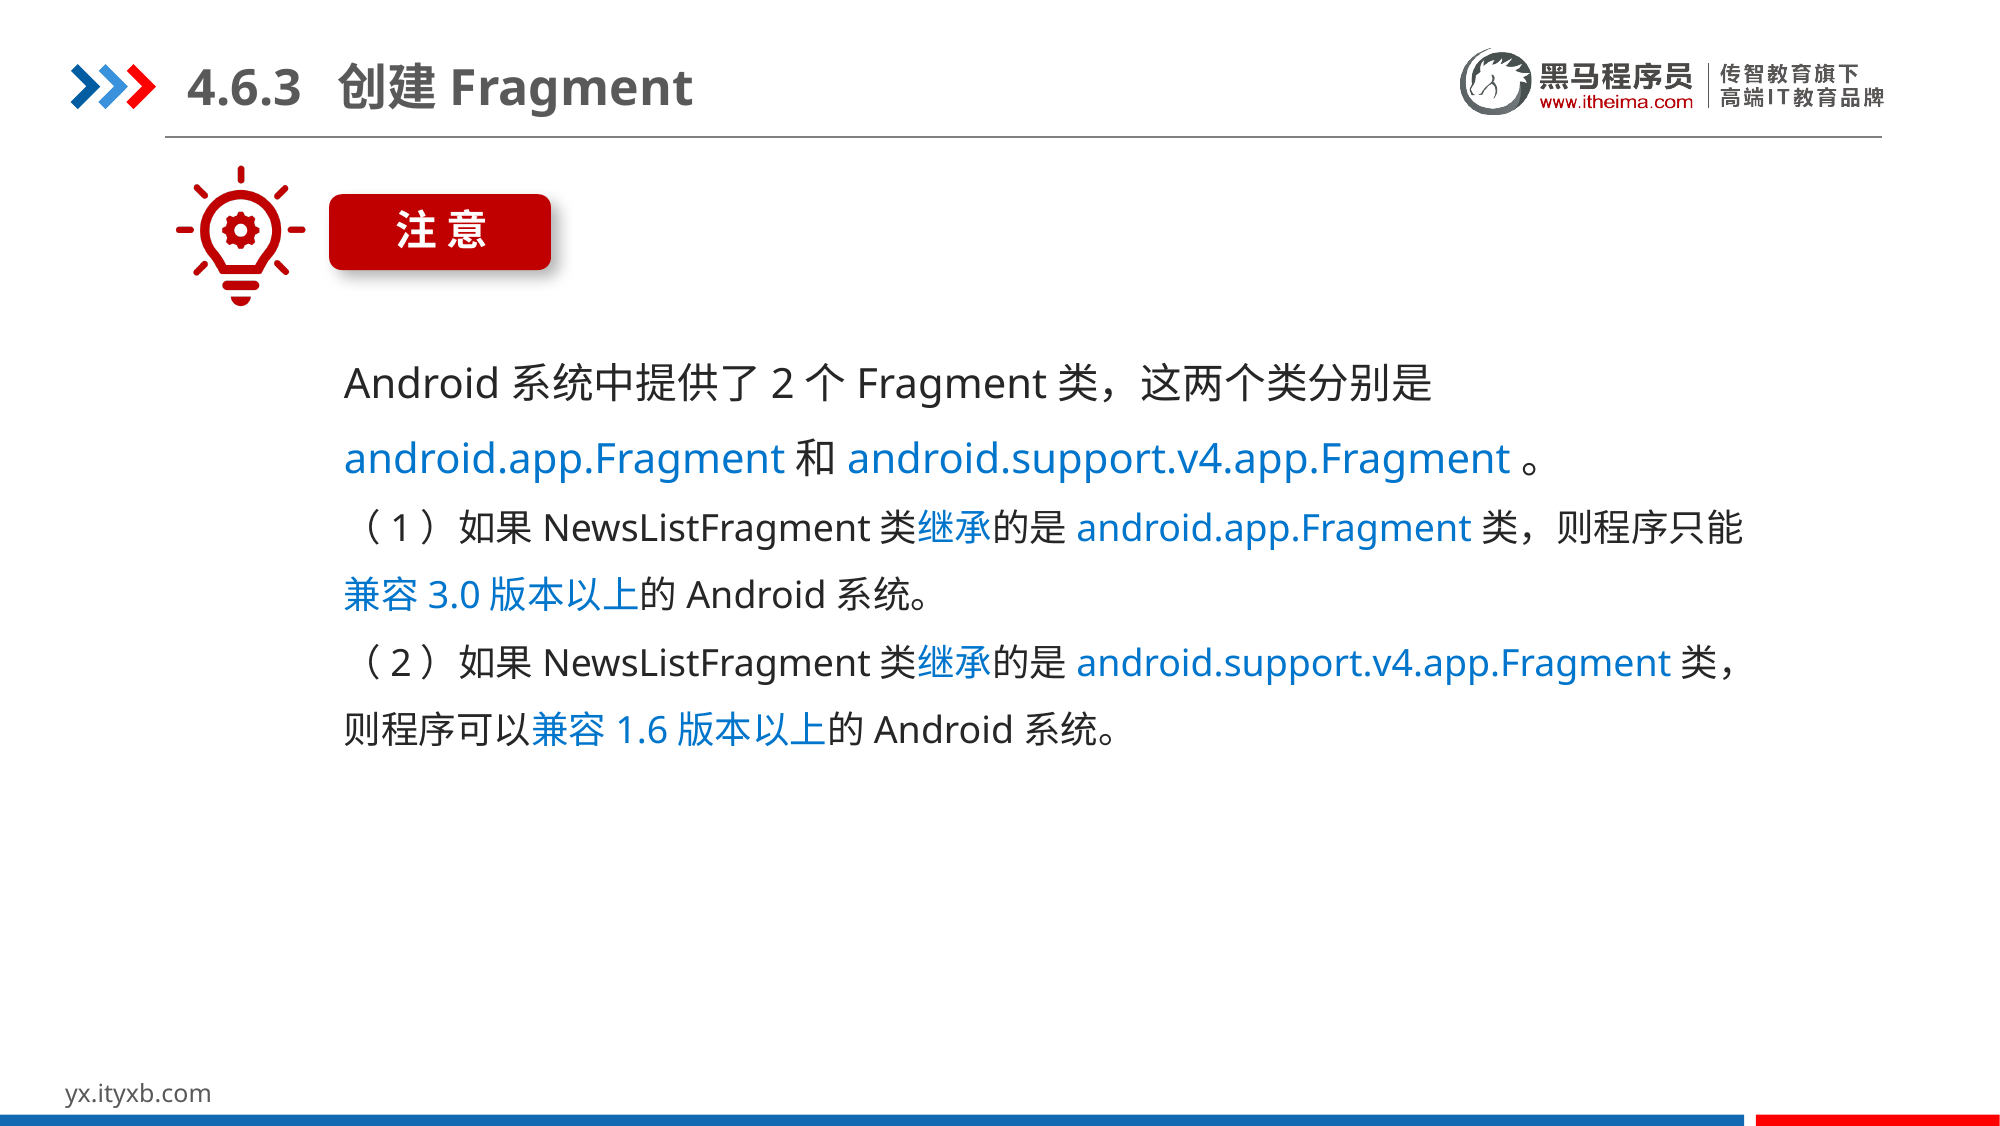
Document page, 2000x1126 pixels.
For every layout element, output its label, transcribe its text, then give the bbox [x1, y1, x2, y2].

text_box 注 意 [338, 196, 545, 262]
picture [1460, 48, 1887, 115]
text_box 4.6.3 创建Fragment [187, 43, 1154, 127]
text_box Android系统中提供了2个Fragment类，这两个类分别是android.app.Fragment和android.support.v4.app.Fragment。 （1）如果NewsListFragment类继承的是android.app.Fragment类，则程序只能兼容3.0版本以上的Android系统。 （2）如果NewsListFragment类继承的是android.support.v4.app.Fragment类，则程序可以兼容1.6版本以上的Android系统。 [329, 324, 1772, 759]
picture [164, 159, 320, 316]
text_box [327, 192, 554, 273]
